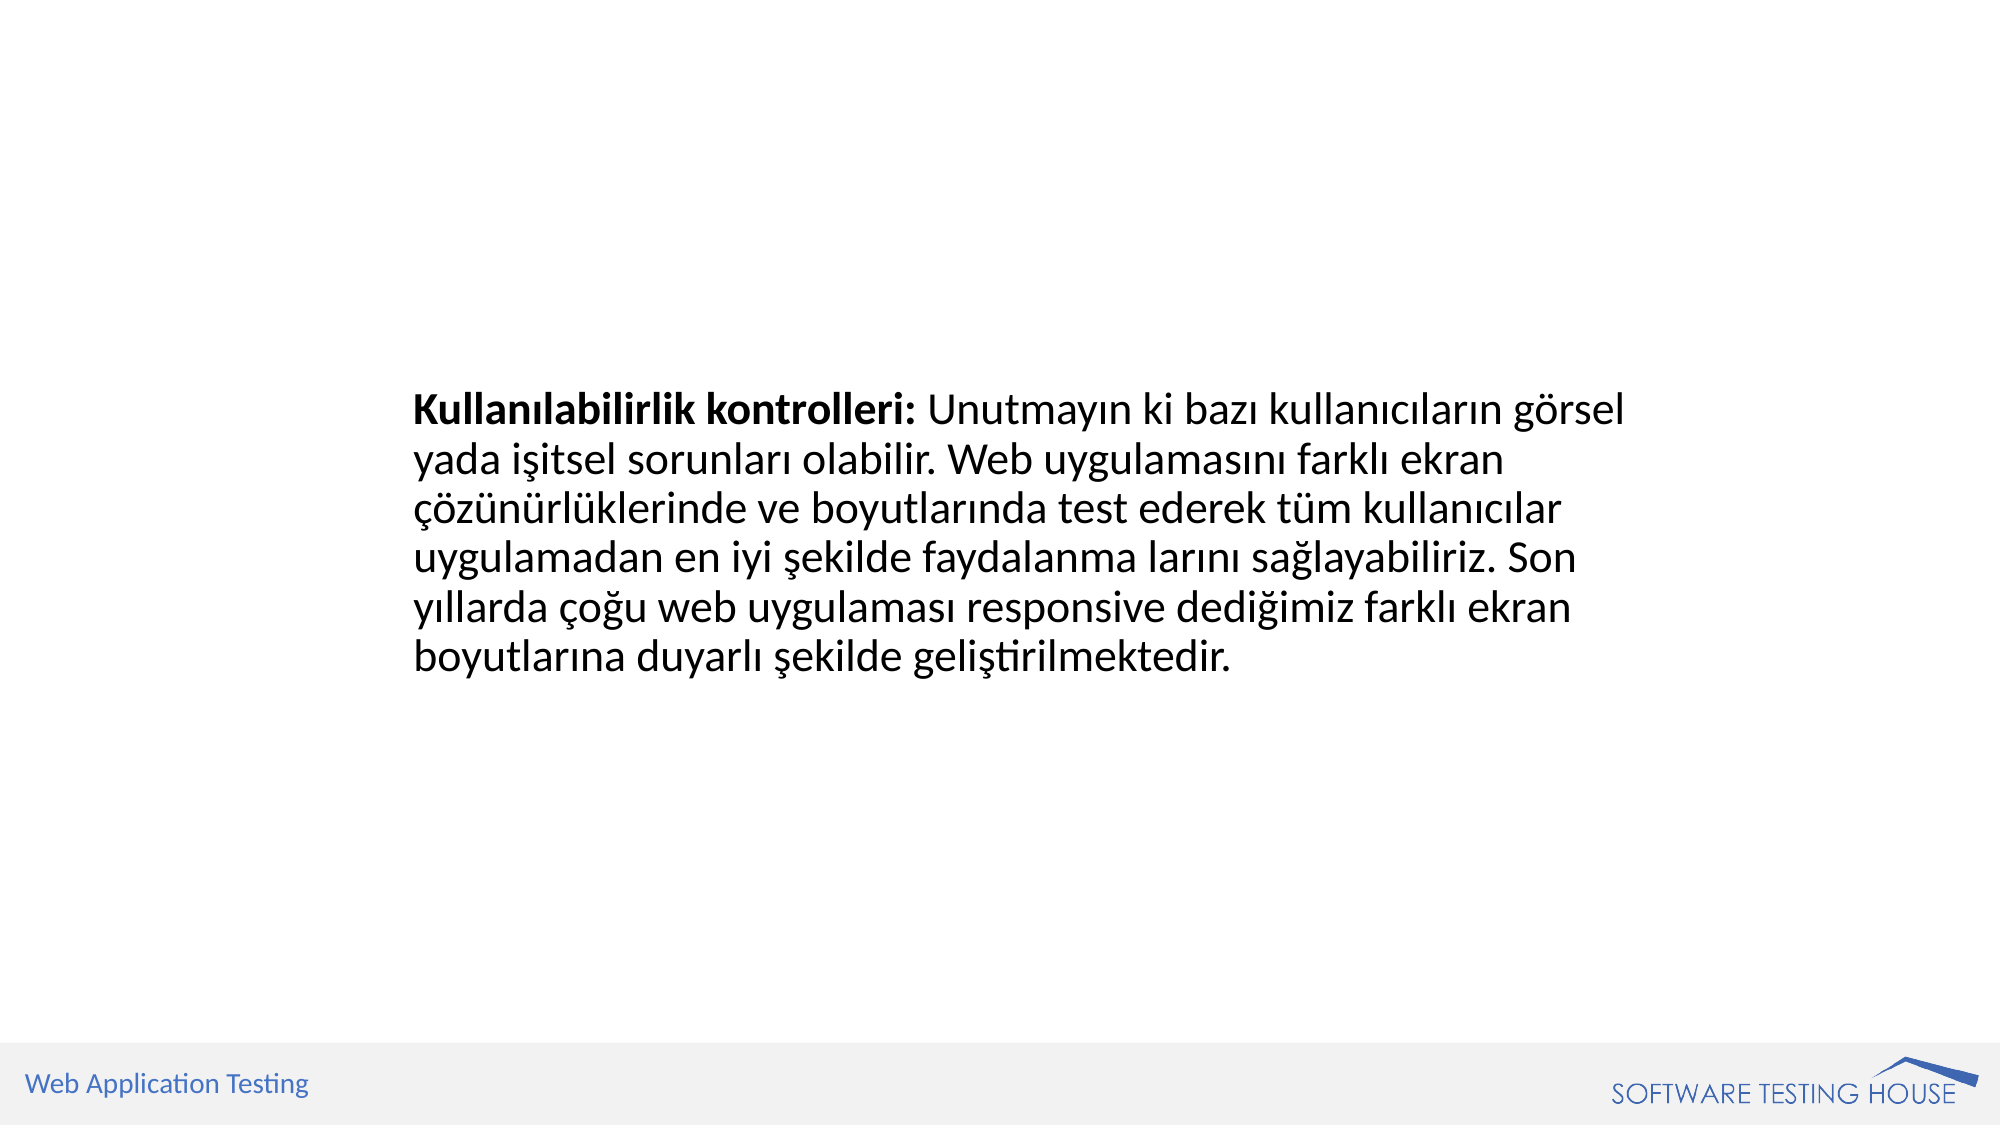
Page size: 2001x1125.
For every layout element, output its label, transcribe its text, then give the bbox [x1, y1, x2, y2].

text_box Kullanılabilirlik kontrolleri: Unutmayın ki bazı kullanıcıların görsel yada işitsel sorunları olabilir. Web uygulamasını farklı ekran çözünürlüklerinde ve boyutlarında test ederek tüm kullanıcılar uygulamadan en iyi şekilde faydalanma larını sağlayabiliriz. Son yıllarda çoğu web uygulaması responsive dediğimiz farklı ekran boyutlarına duyarlı şekilde geliştirilmektedir. [323, 377, 1677, 748]
list Web Application Testing [9, 1052, 856, 1108]
picture [1611, 1056, 1979, 1112]
